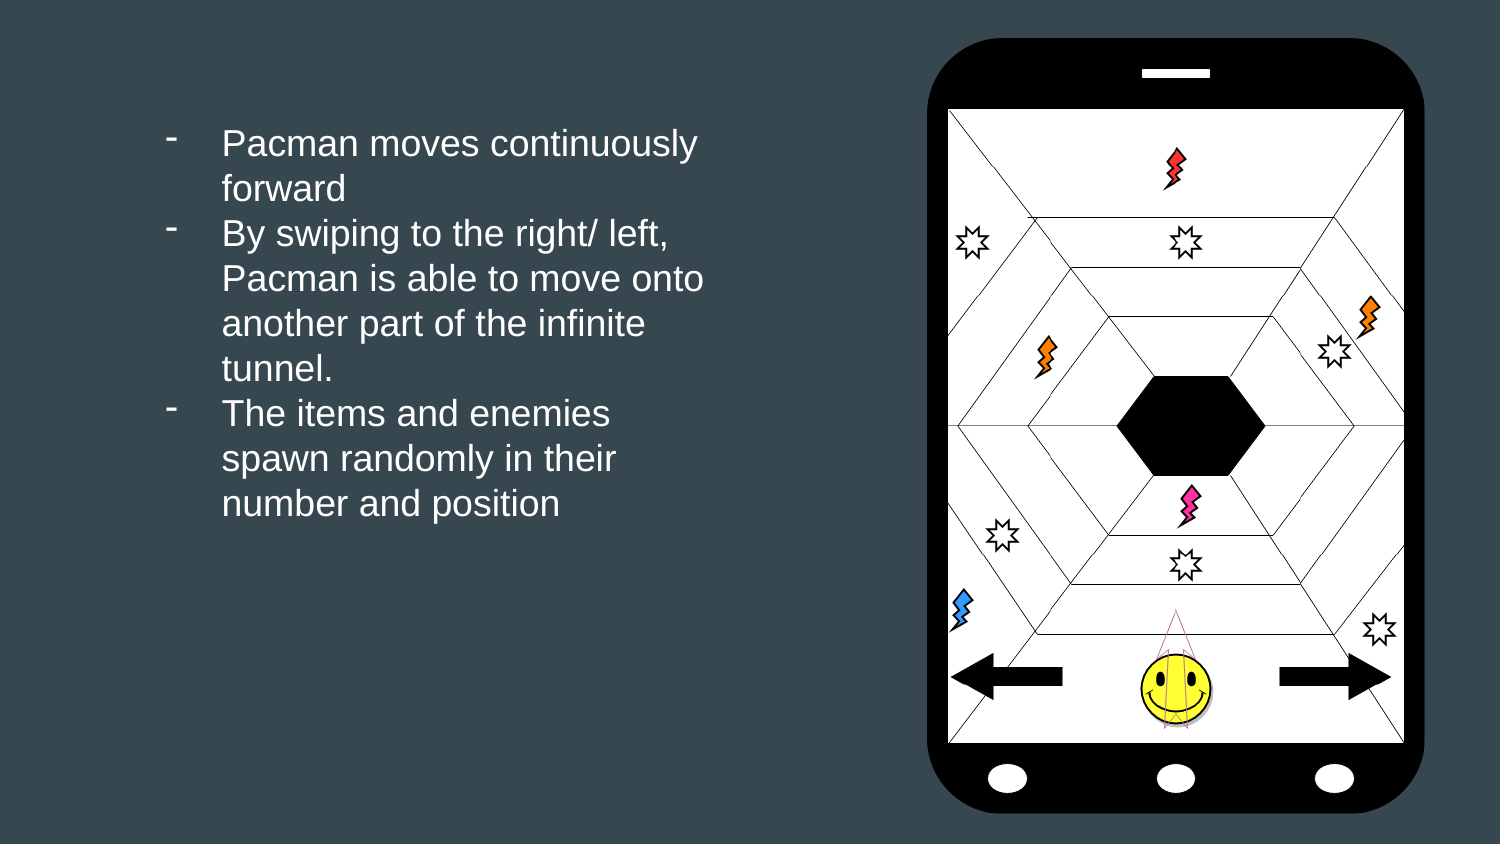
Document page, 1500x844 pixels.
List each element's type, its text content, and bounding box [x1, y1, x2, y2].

text_box Pacman moves continuously forward By swiping to the right/ left, Pacman is able to move onto another part of the infinite tunnel. The items and enemies spawn randomly in their number and position [131, 104, 731, 302]
picture [926, 37, 1425, 814]
